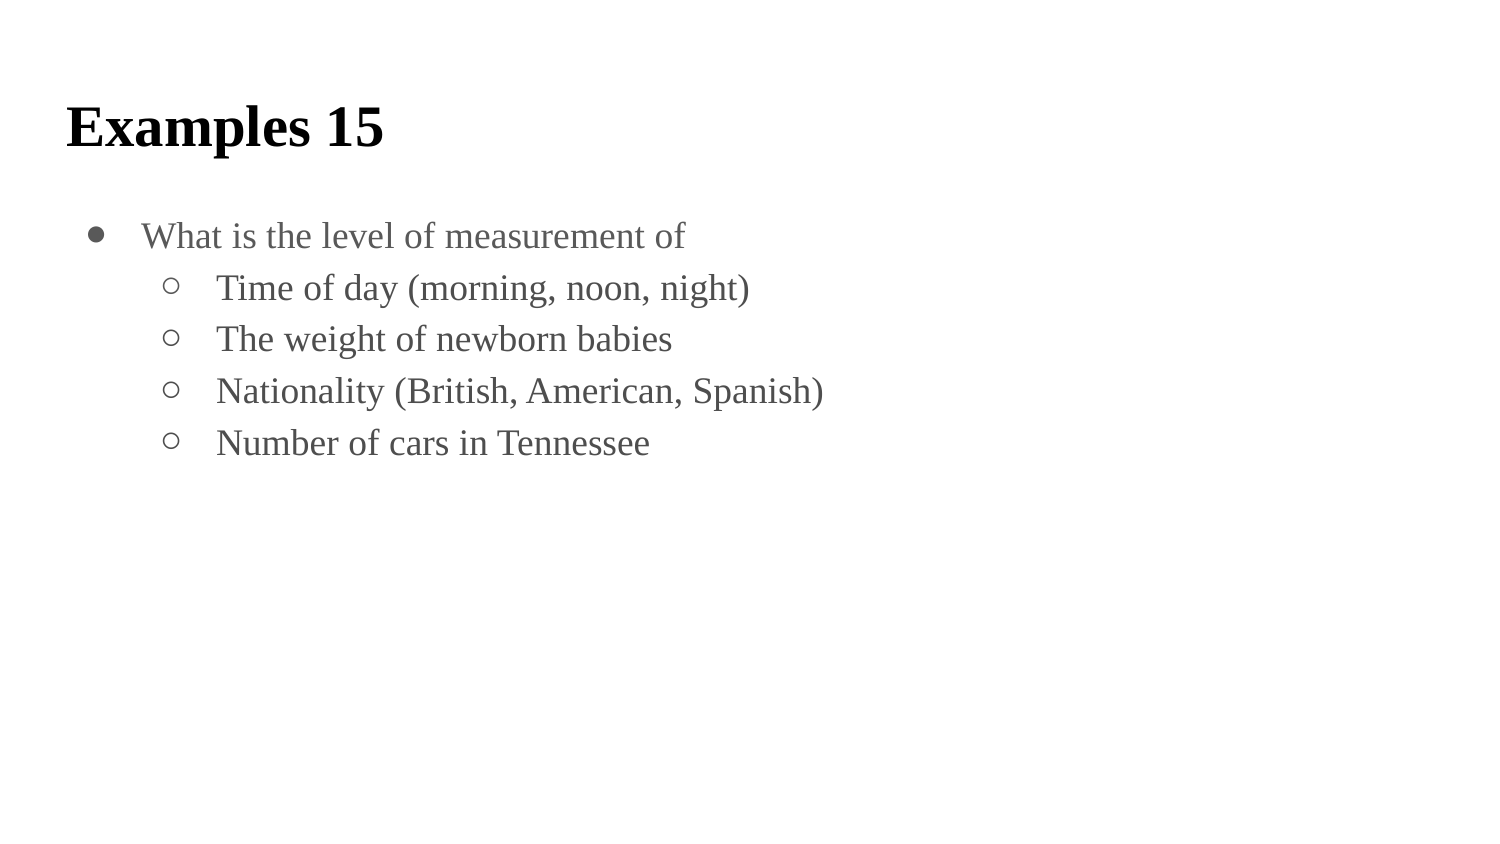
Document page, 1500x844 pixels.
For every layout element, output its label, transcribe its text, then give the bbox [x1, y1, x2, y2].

list What is the level of measurement of Time of day (morning, noon, night) The weight of newborn babies Nationality (British, American, Spanish) Number of cars in Tennessee [51, 189, 1449, 750]
title Examples 15 [51, 72, 1449, 167]
